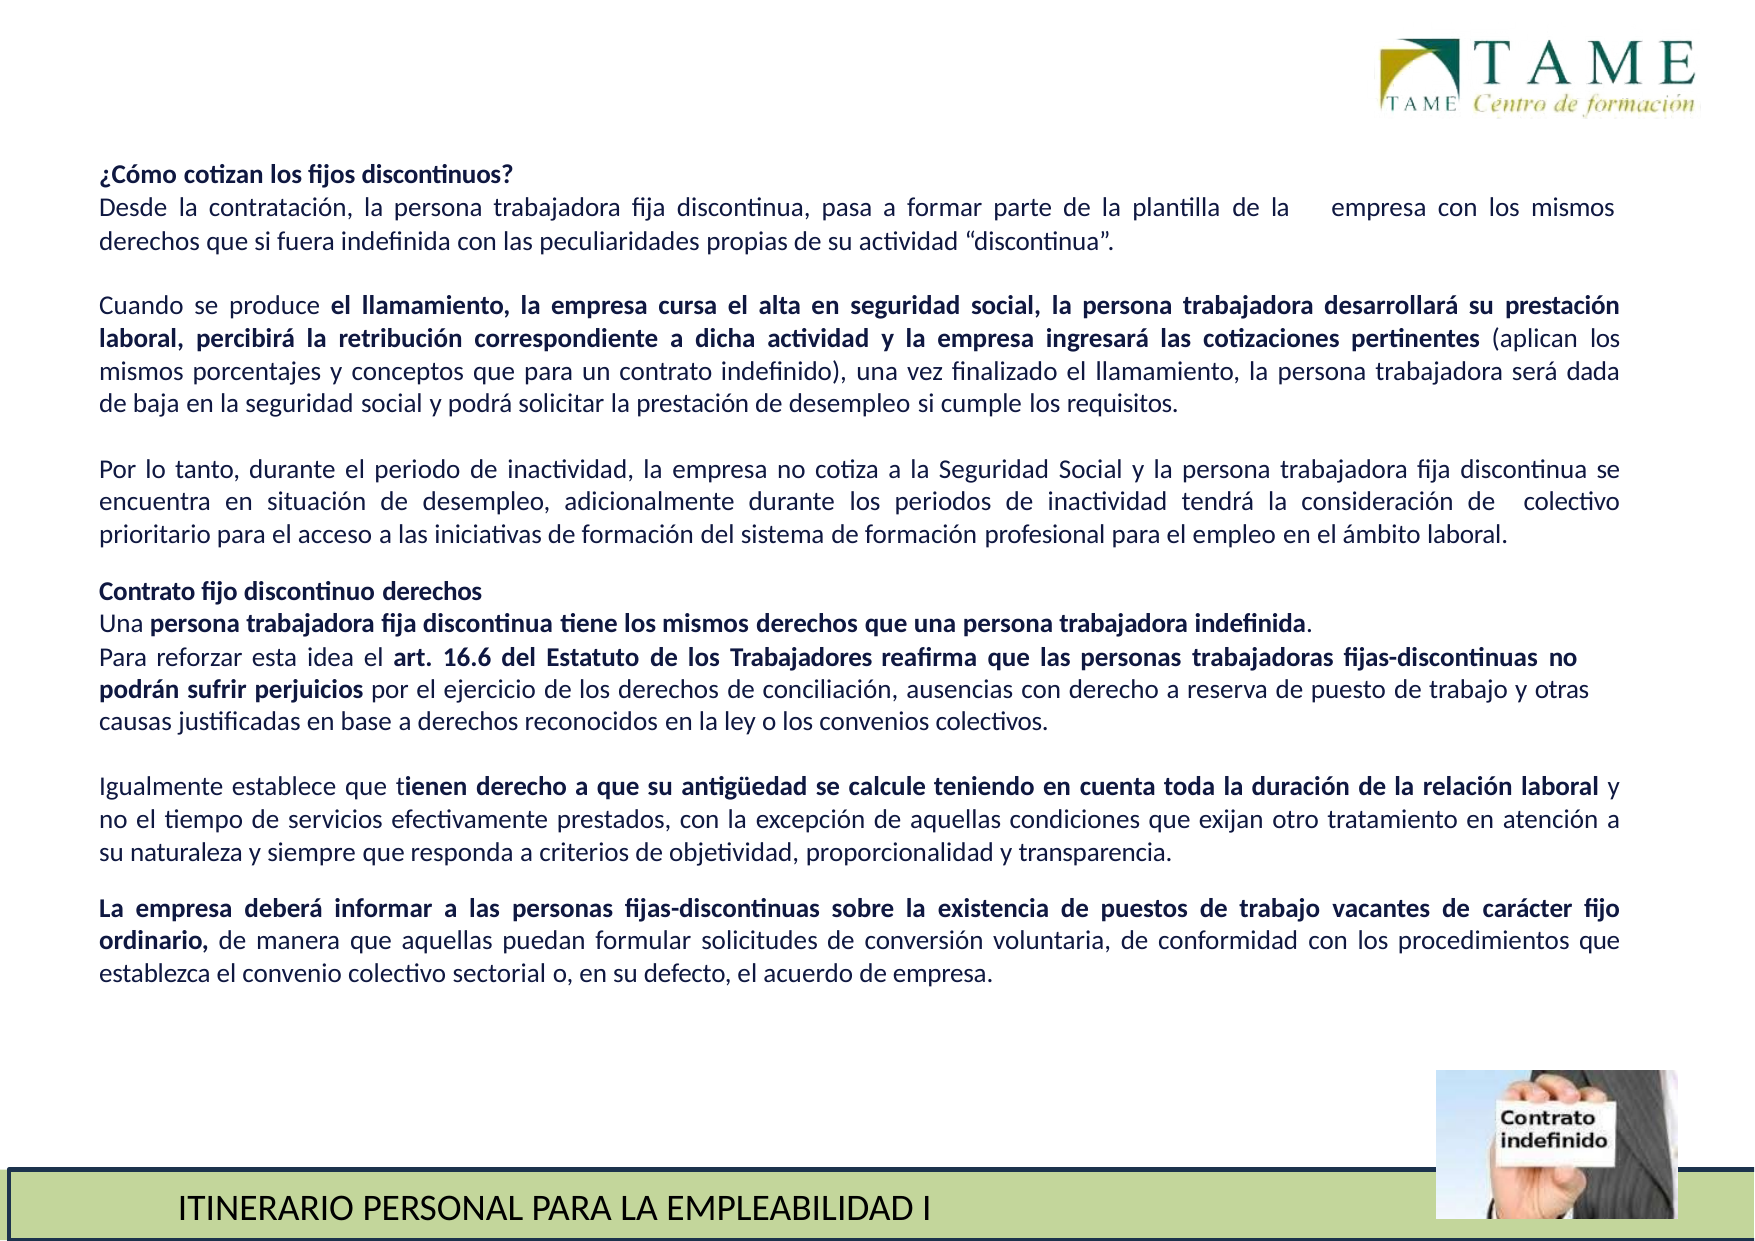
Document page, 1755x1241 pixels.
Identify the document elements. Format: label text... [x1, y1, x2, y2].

picture [12, 959, 1665, 1033]
picture [1352, 0, 1717, 141]
text_box ¿Cómo cotizan los fijos discontinuos? Desde la contratación, la persona trabajadora fija discontinua, pasa a formar parte de la plantilla de la empresa con los mismos derechos que si fuera indefinida con las peculiaridades propias de su actividad “discontinua”. Cuando se produce el llamamiento, la empresa cursa el alta en seguridad social, la persona trabajadora desarrollará su prestación laboral, percibirá la retribución correspondiente a dicha actividad y la empresa ingresará las cotizaciones pertinentes (aplican los mismos porcentajes y conceptos que para un contrato indefinido), una vez finalizado el llamamiento, la persona trabajadora será dada de baja en la seguridad social y podrá solicitar la prestación de desempleo si cumple los requisitos. Por lo tanto, durante el periodo de inactividad, la empresa no cotiza a la Seguridad Social y la persona trabajadora fija discontinua se encuentra en situación de desempleo, adicionalmente durante los periodos de inactividad tendrá la consideración de colectivo prioritario para el acceso a las iniciativas de formación del sistema de formación profesional para el empleo en el ámbito laboral. Contrato fijo discontinuo derechos Una persona trabajadora fija discontinua tiene los mismos derechos que una persona trabajadora indefinida. Para reforzar esta idea el art. 16.6 del Estatuto de los Trabajadores reafirma que las personas trabajadoras fijas-discontinuas no podrán sufrir perjuicios por el ejercicio de los derechos de conciliación, ausencias con derecho a reserva de puesto de trabajo y otras causas justificadas en base a derechos reconocidos en la ley o los convenios colectivos. Igualmente establece que tienen derecho a que su antigüedad se calcule teniendo en cuenta toda la duración de la relación laboral y no el tiempo de servicios efectivamente prestados, con la excepción de aquellas condiciones que exijan otro tratamiento en atención a su naturaleza y siempre que responda a criterios de objetividad, proporcionalidad y transparencia. La empresa deberá informar a las personas fijas-discontinuas sobre la existencia de puestos de trabajo vacantes de carácter fijo ordinario, de manera que aquellas puedan formular solicitudes de conversión voluntaria, de conformidad con los procedimientos que establezca el convenio colectivo sectorial o, en su defecto, el acuerdo de empresa. [97, 154, 1621, 988]
picture [1436, 1069, 1678, 1219]
title 2. TIPOS DE CONTRATO DE TRABAJO [51, 2, 1138, 231]
